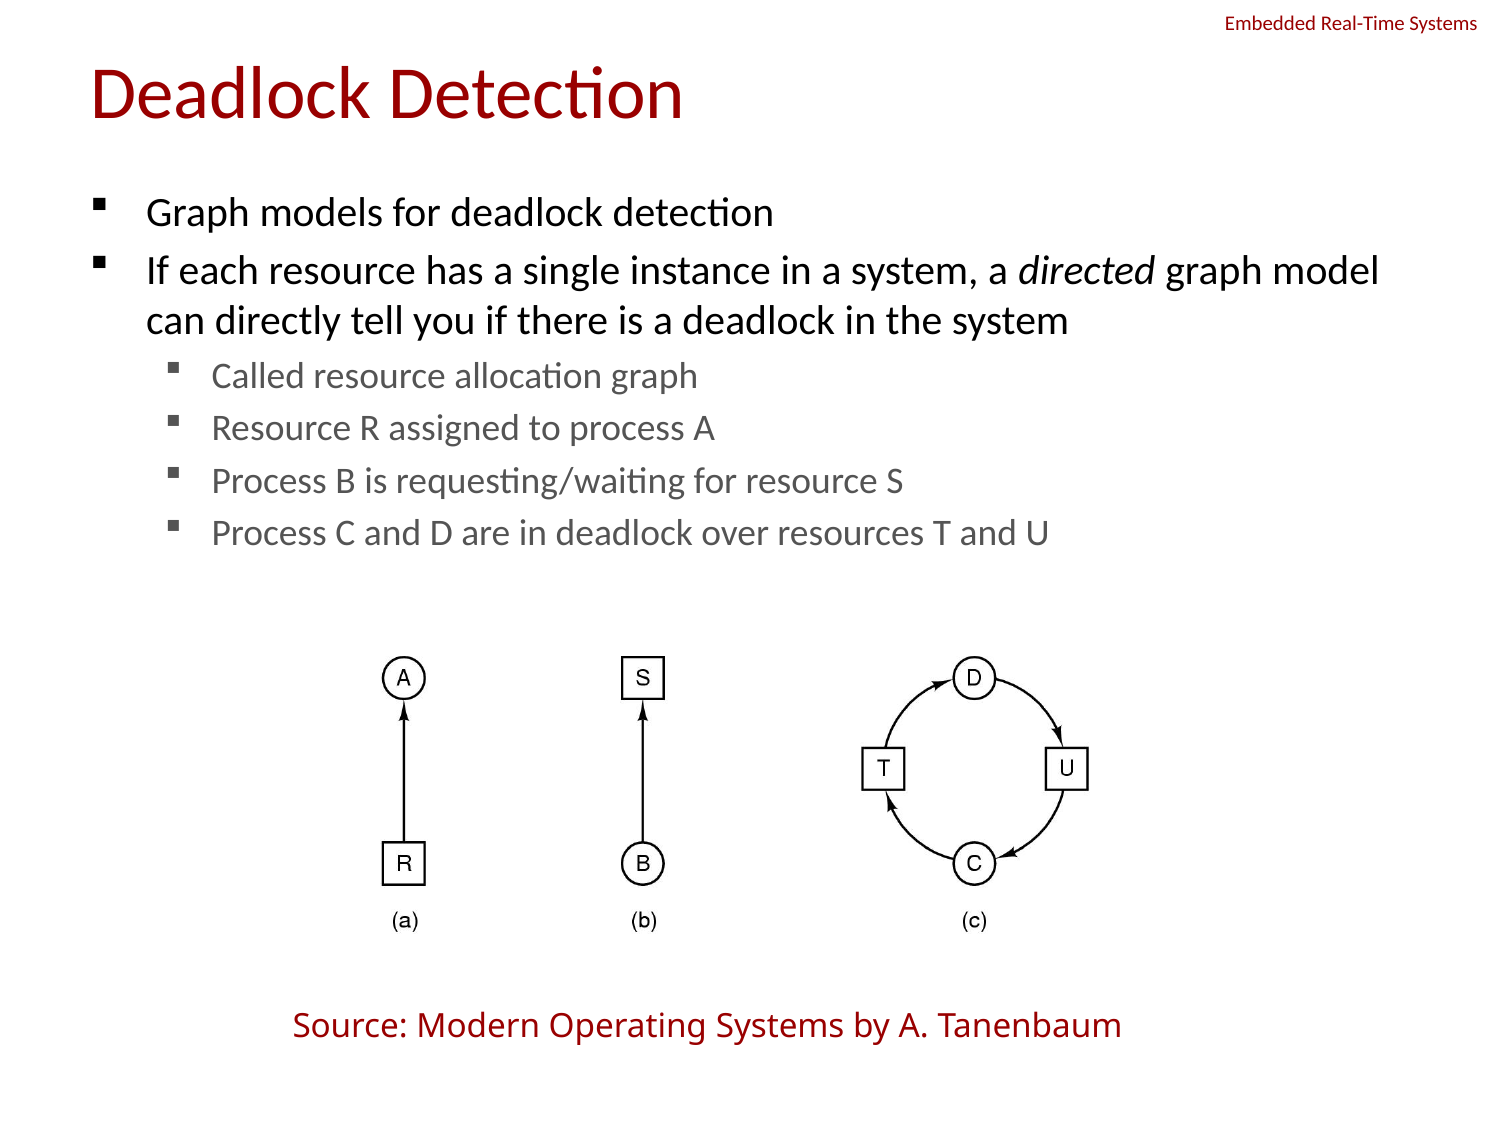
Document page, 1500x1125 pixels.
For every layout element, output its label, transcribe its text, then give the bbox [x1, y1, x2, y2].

text_box Source: Modern Operating Systems by A. Tanenbaum [277, 996, 1139, 1052]
title Deadlock Detection [75, 45, 1425, 133]
list Graph models for deadlock detection If each resource has a single instance in a system, a directed graph model can directly tell you if there is a deadlock in the system Called resource allocation graph Resource R assigned to process A Process B is requesting/waiting for resource S Process C and D are in deadlock over resources T and U [75, 177, 1425, 1005]
picture [380, 650, 1094, 934]
